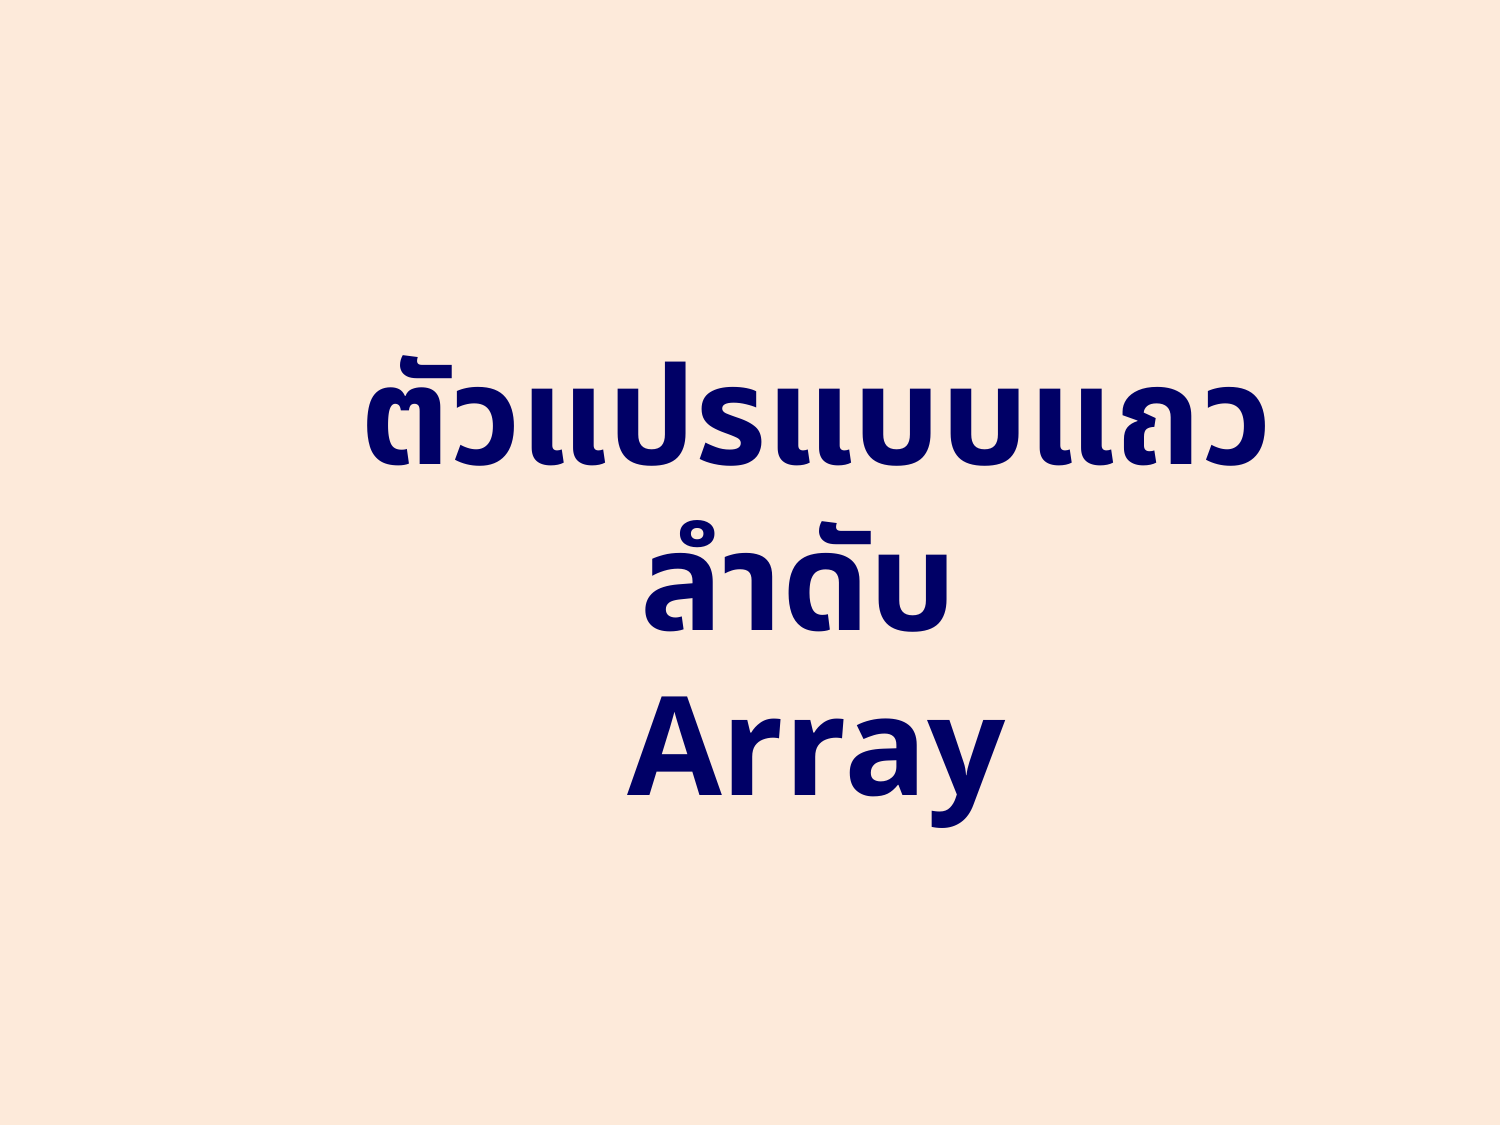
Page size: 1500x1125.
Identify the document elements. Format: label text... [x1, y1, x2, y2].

title ตัวแปรแบบแถวลำดับ Array [249, 375, 1383, 775]
